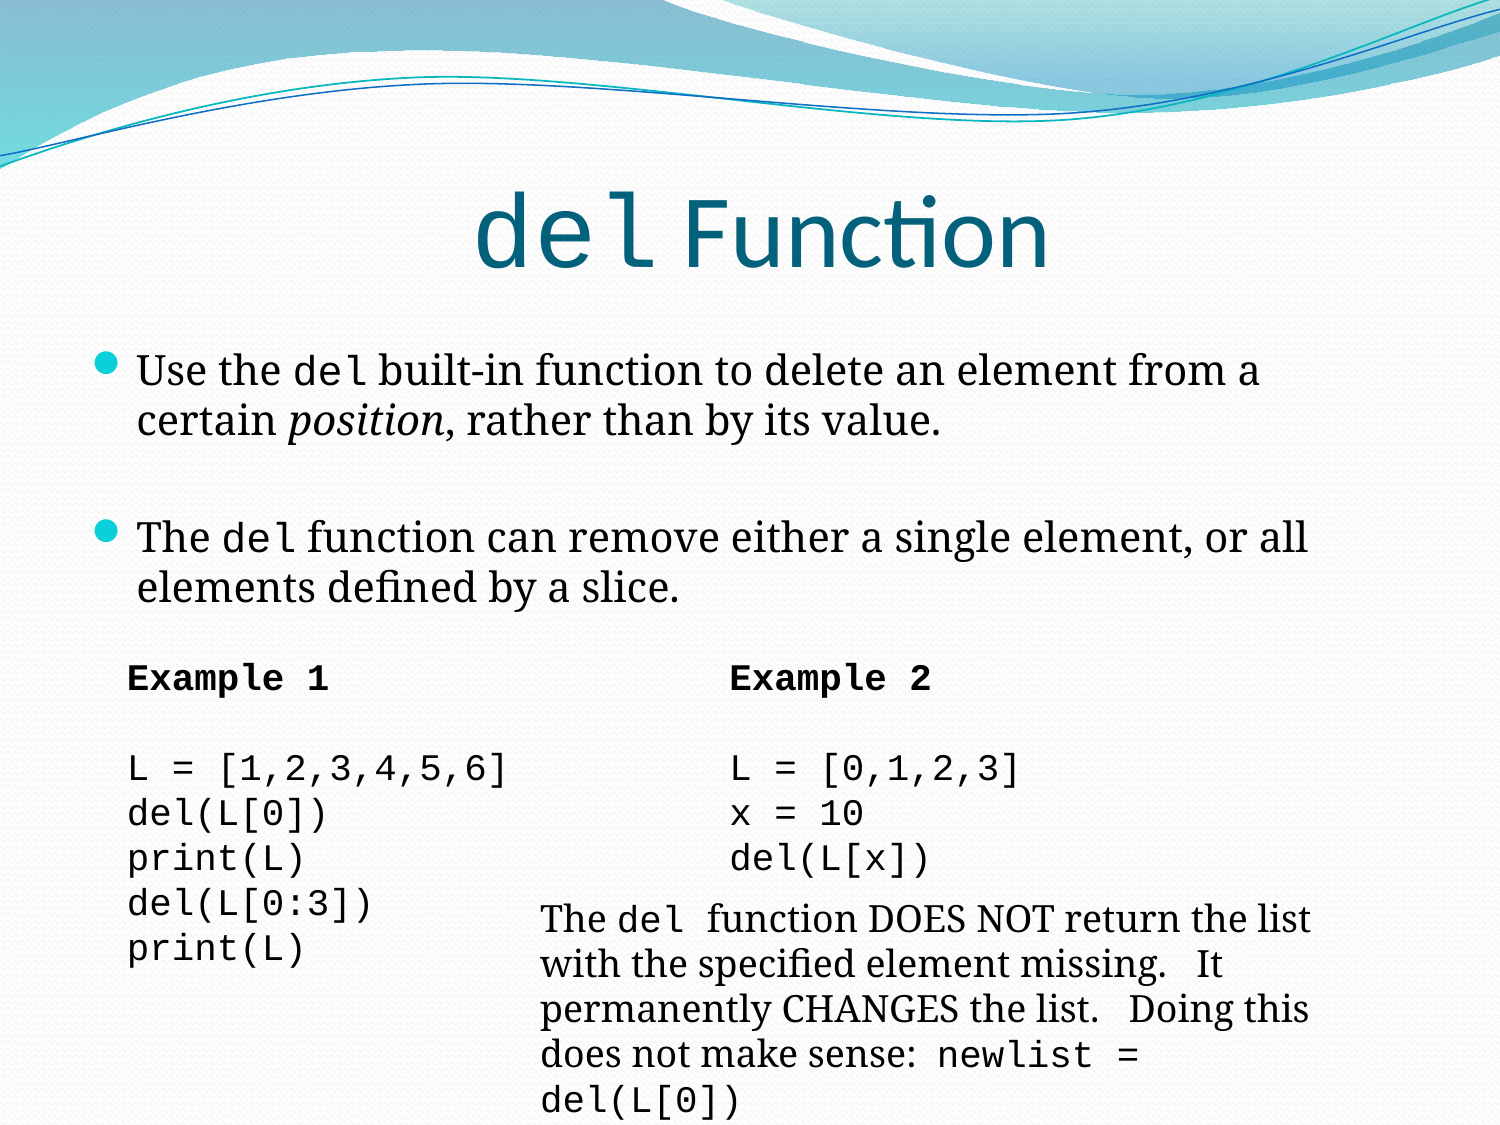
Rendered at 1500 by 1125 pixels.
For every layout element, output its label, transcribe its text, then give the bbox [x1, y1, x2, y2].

title del Function [76, 115, 1447, 289]
text_box The del function DOES NOT return the list with the specified element missing. It permanently CHANGES the list. Doing this does not make sense: newlist = del(L[0]) [525, 887, 1353, 1125]
text_box Example 2 L = [0,1,2,3] x = 10 del(L[x]) [714, 645, 1128, 886]
list Use the del built-in function to delete an element from a certain position, rather than by its value. The del function can remove either a single element, or all elements defined by a slice. [76, 336, 1420, 1000]
text_box Example 1 L = [1,2,3,4,5,6] del(L[0]) print(L) del(L[0:3]) print(L) [112, 645, 526, 975]
